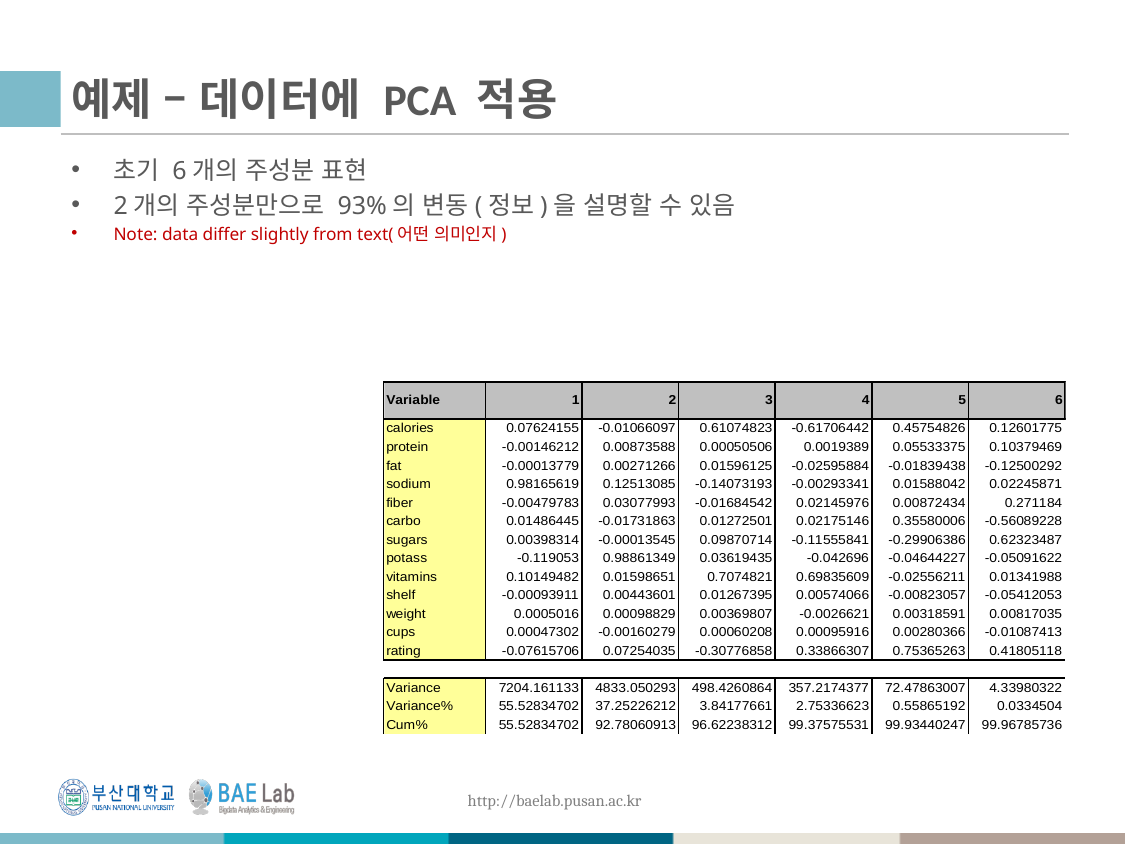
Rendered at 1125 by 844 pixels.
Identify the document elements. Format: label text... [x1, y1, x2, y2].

picture [55, 775, 175, 819]
title 예제 – 데이터에 PCA 적용 [56, 71, 1069, 125]
picture [382, 380, 1067, 735]
picture [0, 833, 448, 844]
picture [186, 776, 300, 816]
picture [673, 833, 1125, 844]
list 초기 6개의 주성분 표현 2개의 주성분만으로 93%의 변동(정보)을 설명할 수 있음 Note: data differ slightly from text(어떤 의미인지) [56, 146, 1069, 754]
